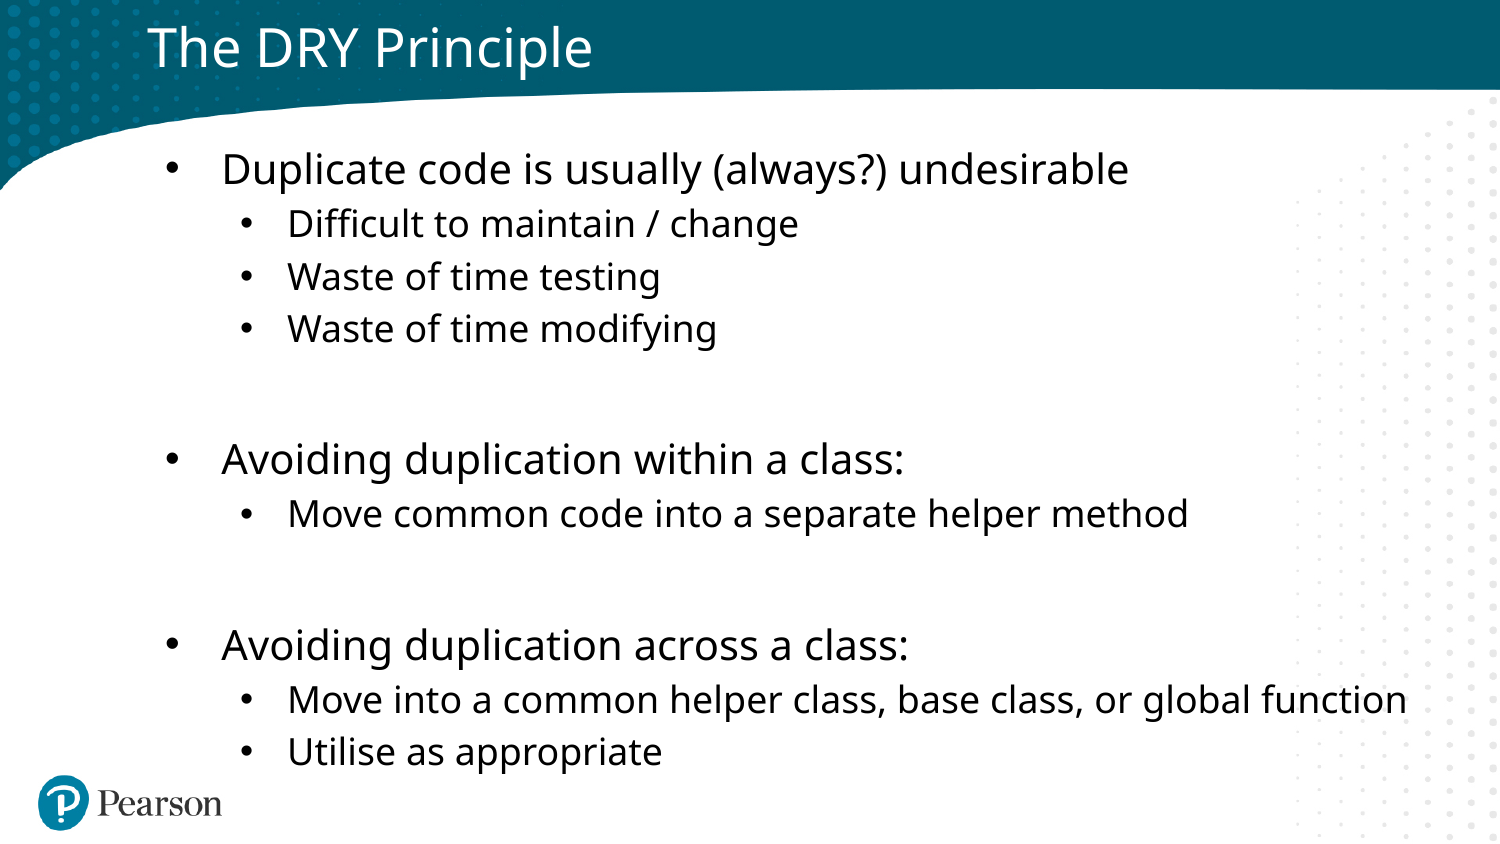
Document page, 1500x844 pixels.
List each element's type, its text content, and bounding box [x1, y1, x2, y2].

picture [0, 90, 1500, 844]
list Duplicate code is usually (always?) undesirable Difficult to maintain / change Waste of time testing Waste of time modifying Avoiding duplication within a class: Move common code into a separate helper method Avoiding duplication across a class: Move into a common helper class, base class, or global function Utilise as appropriate [150, 135, 1467, 785]
title The DRY Principle [132, 6, 1371, 98]
